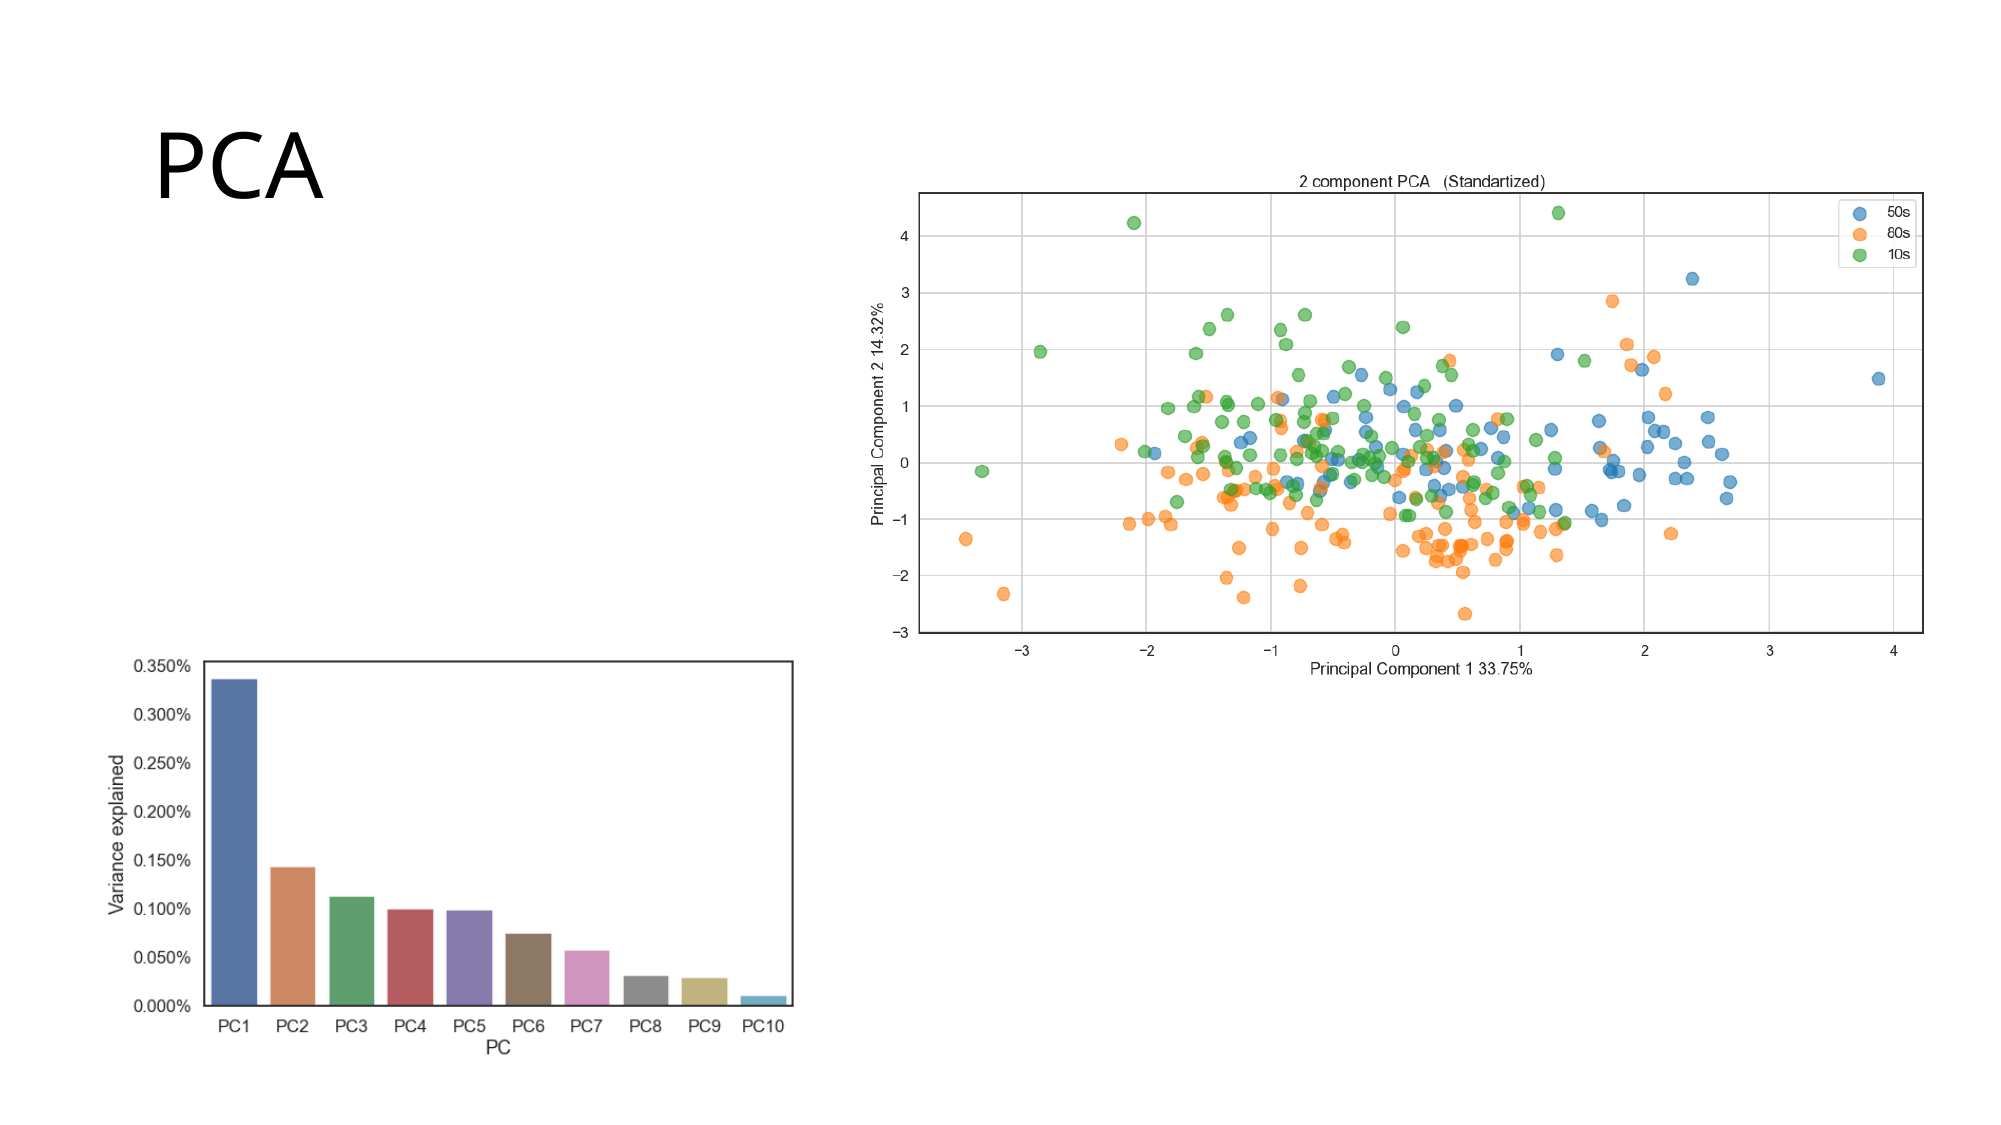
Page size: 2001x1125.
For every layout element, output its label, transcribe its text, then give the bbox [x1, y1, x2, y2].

picture [865, 168, 1929, 684]
picture [102, 652, 800, 1066]
title PCA [137, 59, 1863, 278]
